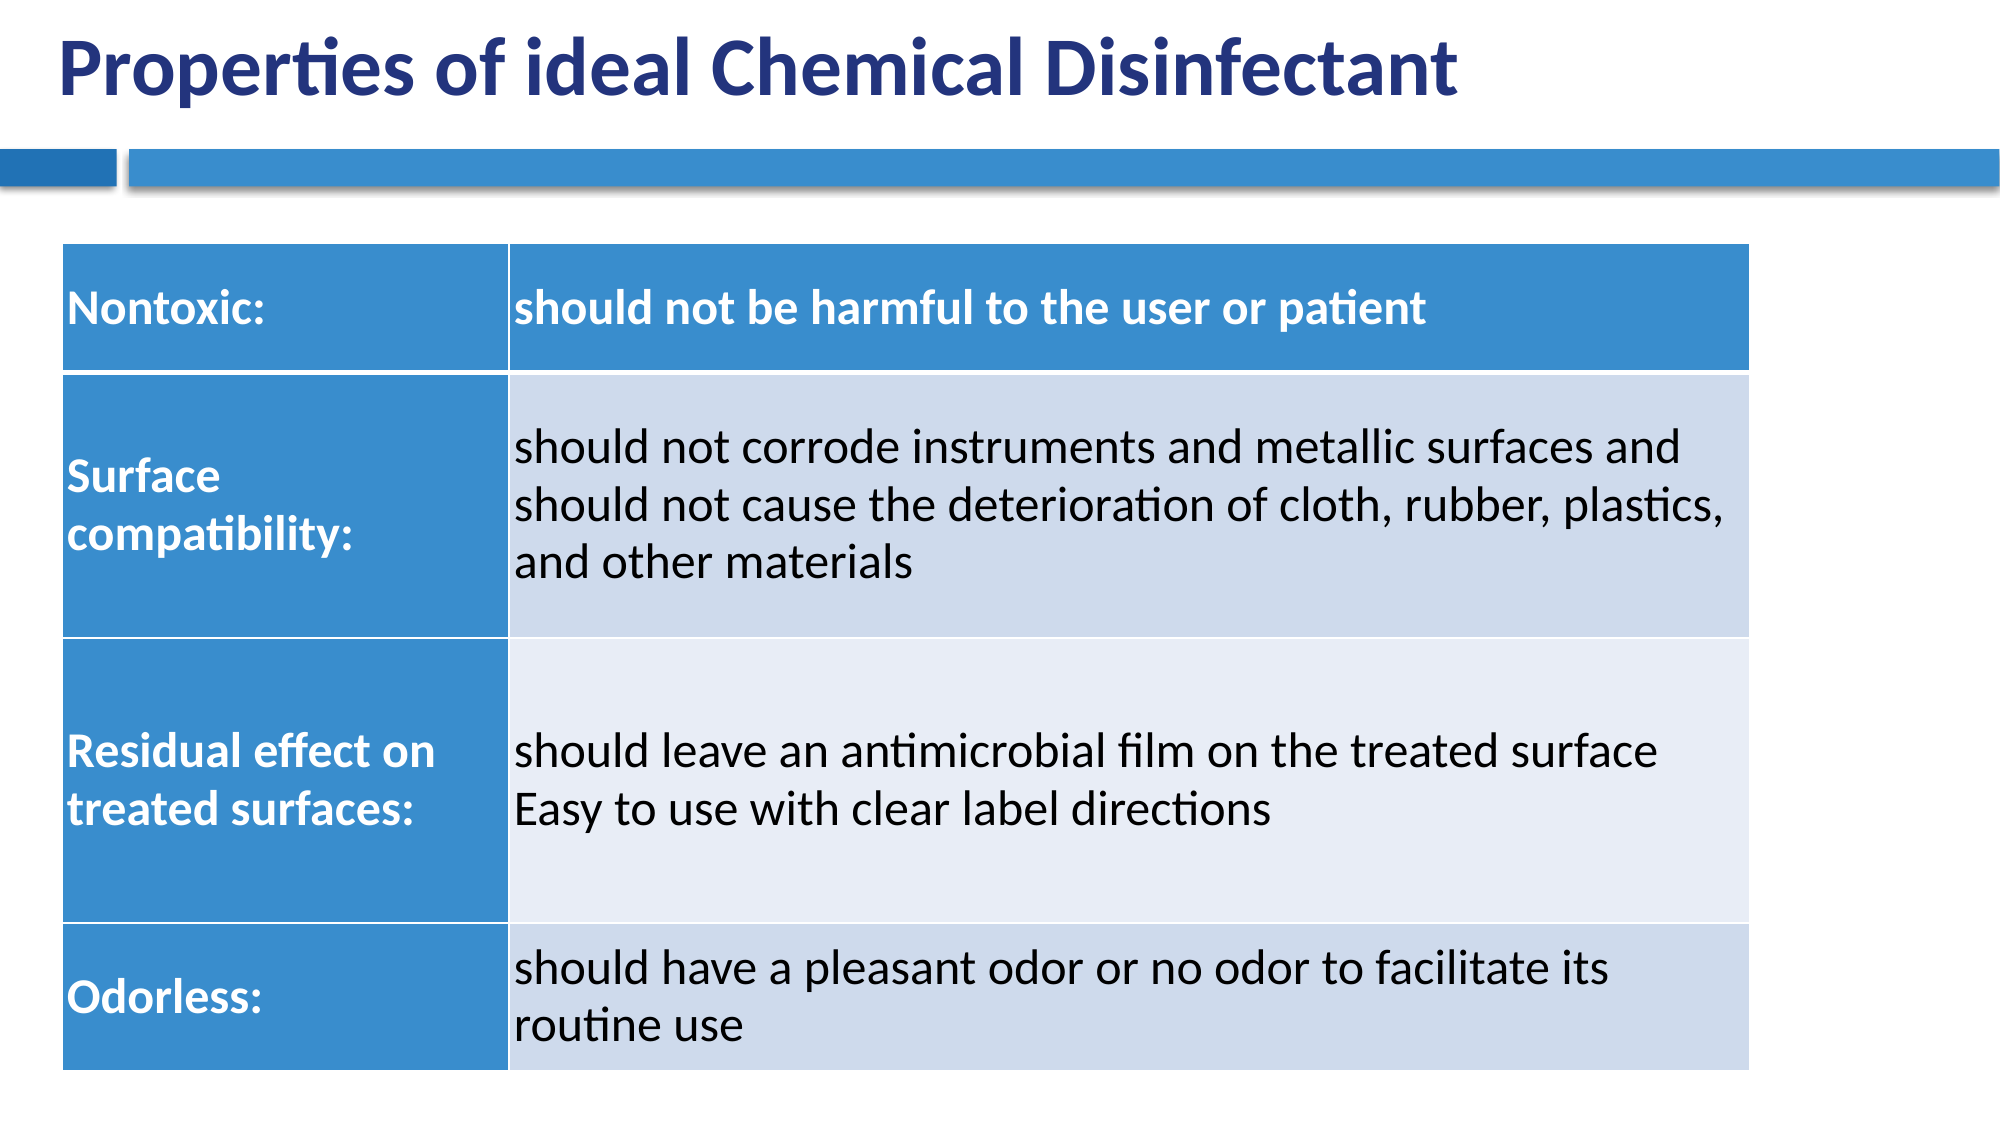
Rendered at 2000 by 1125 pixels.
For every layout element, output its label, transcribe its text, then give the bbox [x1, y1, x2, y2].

table_cell Residual effect on treated surfaces: [63, 639, 508, 922]
table_cell Odorless: [63, 924, 508, 1070]
table_cell should not corrode instruments and metallic surfaces and should not cause the deterioration of cloth, rubber, plastics, and other materials [510, 375, 1749, 637]
table_cell Surface compatibility: [63, 375, 508, 637]
title Properties of ideal Chemical Disinfectant [43, 14, 1827, 136]
table_cell should have a pleasant odor or no odor to facilitate its routine use [510, 924, 1749, 1070]
table_cell should leave an antimicrobial film on the treated surface Easy to use with clear label directions [510, 639, 1749, 922]
table_header Nontoxic: [63, 244, 508, 370]
table_header should not be harmful to the user or patient [510, 244, 1749, 370]
